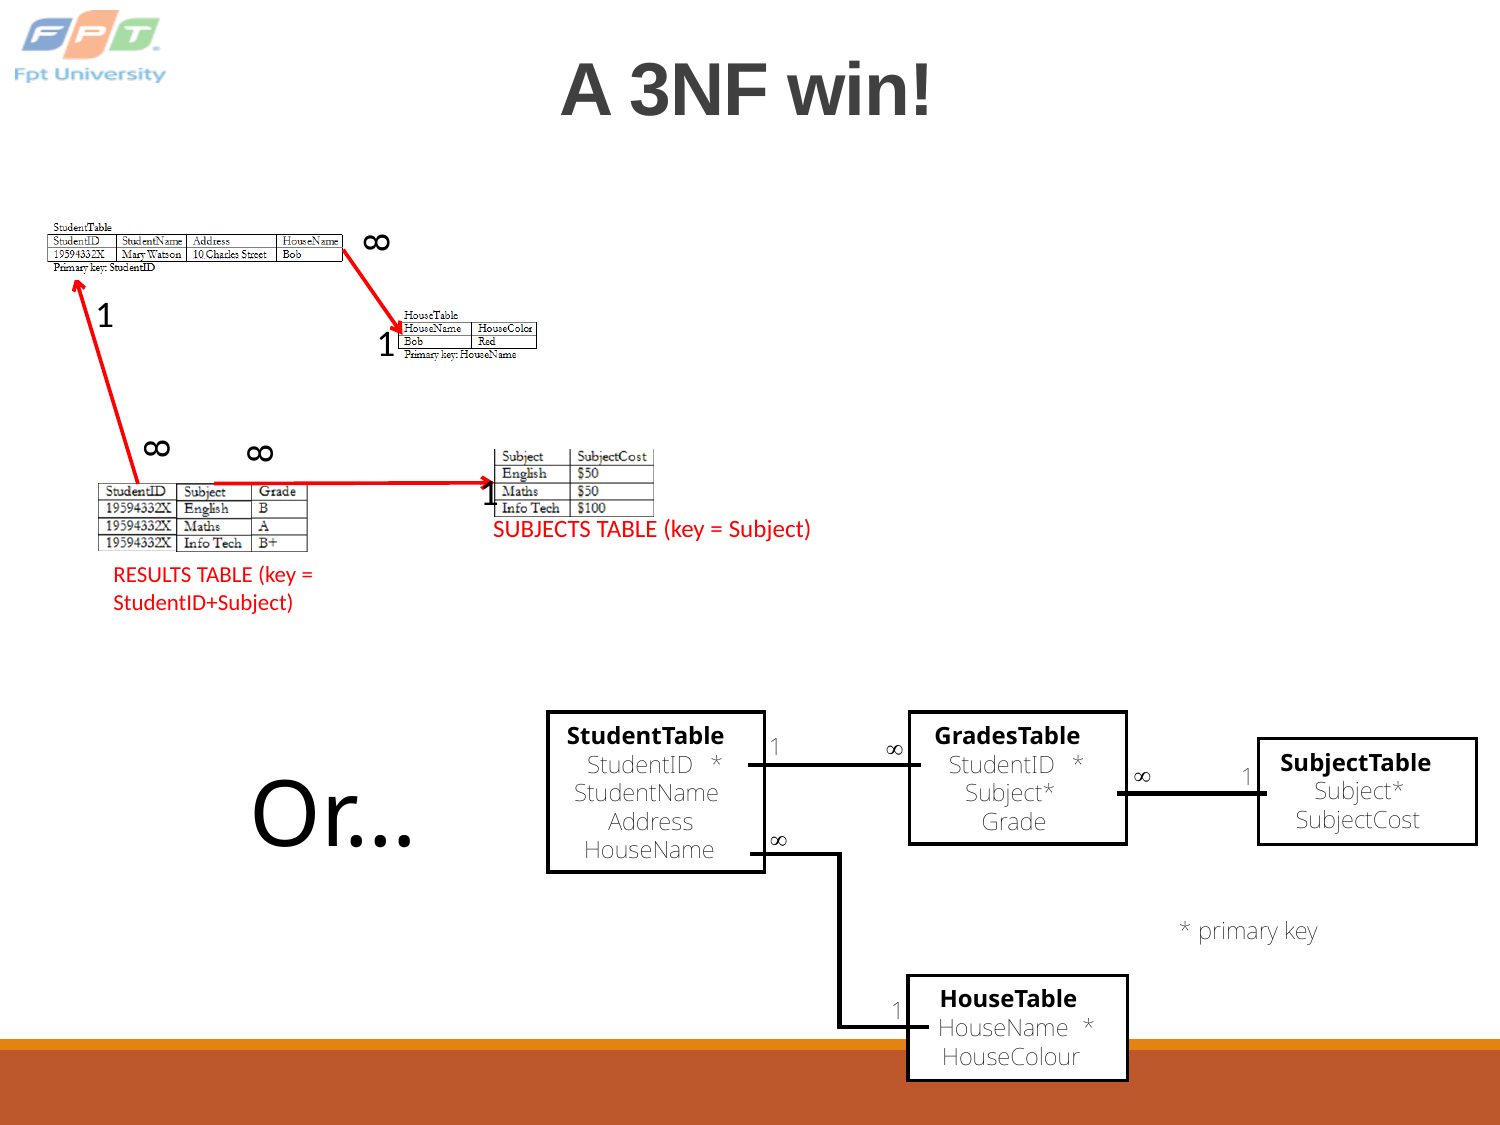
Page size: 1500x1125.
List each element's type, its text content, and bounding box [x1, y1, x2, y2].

title A 3NF win! [96, 47, 1399, 222]
text_box Or… [123, 716, 536, 904]
picture [539, 703, 1500, 1097]
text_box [40, 219, 847, 624]
table_cell 8 [15, 10, 166, 83]
